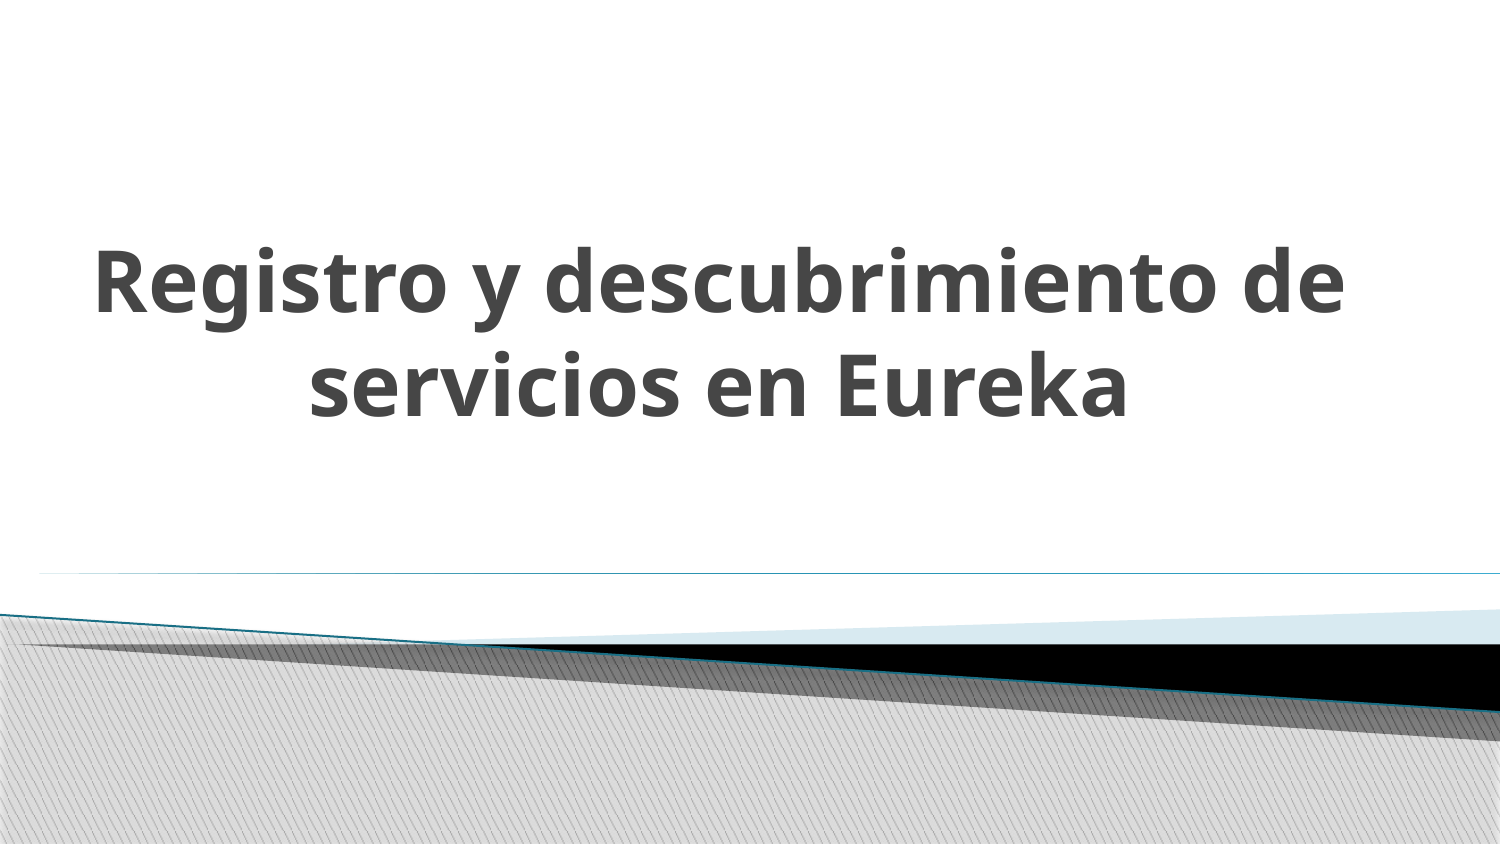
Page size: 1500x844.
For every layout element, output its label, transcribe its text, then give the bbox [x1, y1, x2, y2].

title Registro y descubrimiento de servicios en Eureka [53, 215, 1388, 441]
picture [5, 644, 1500, 742]
